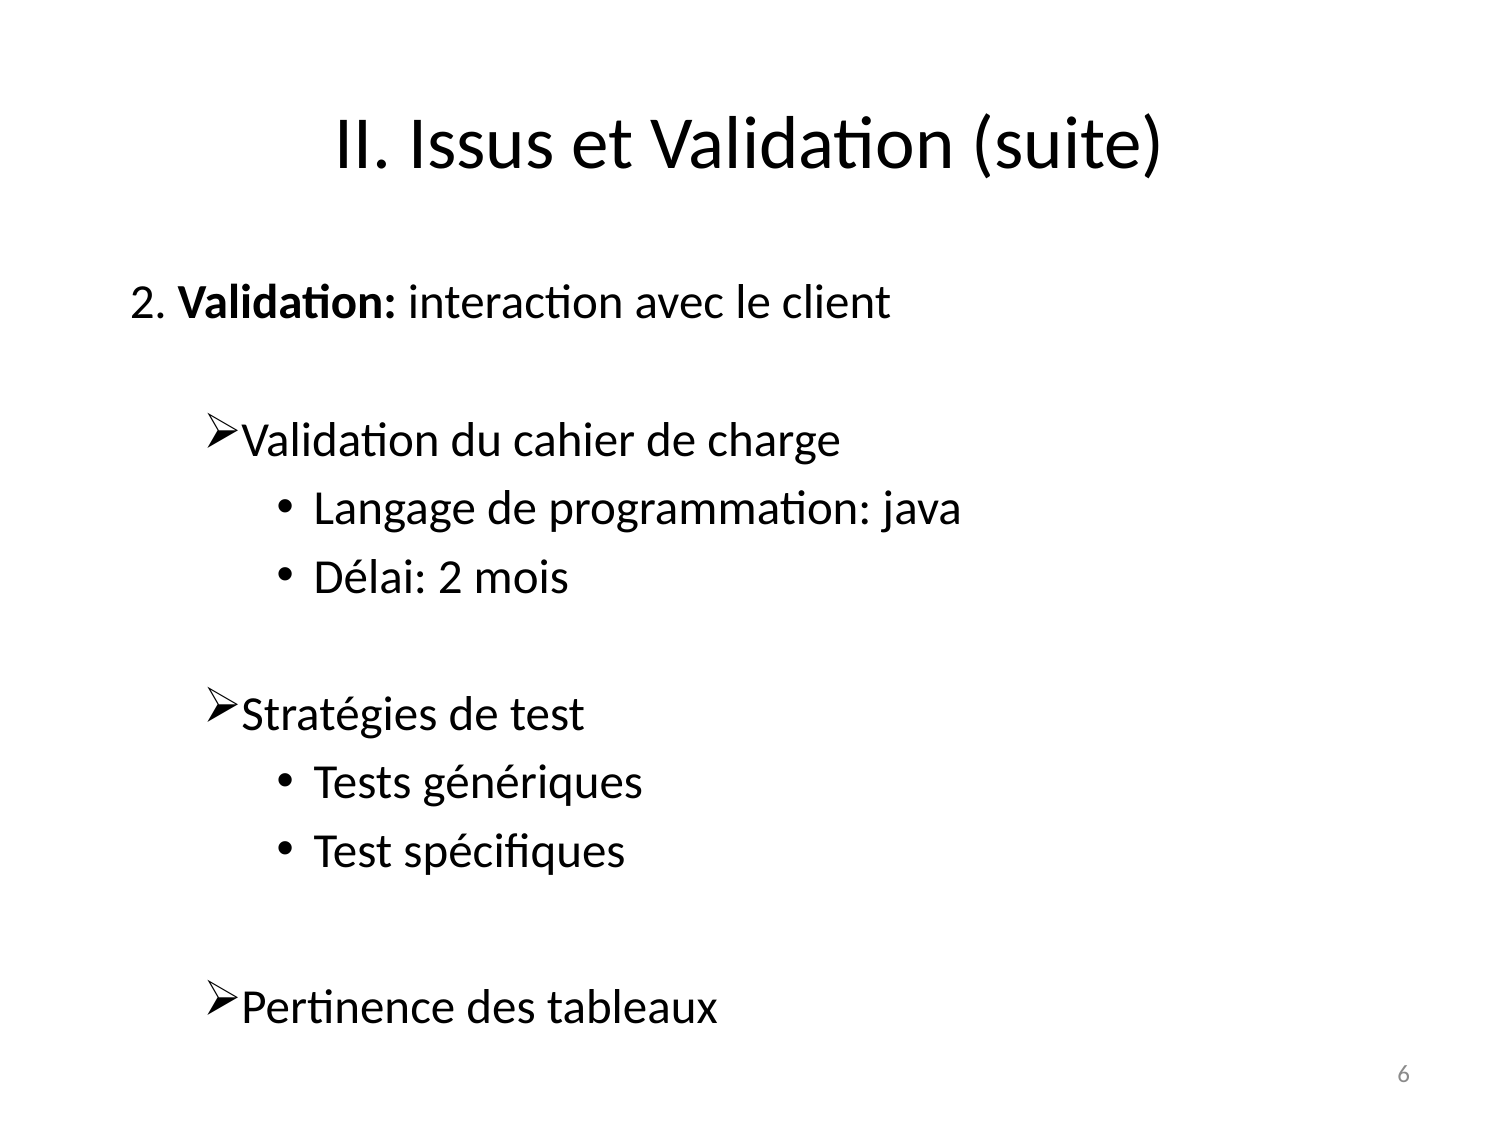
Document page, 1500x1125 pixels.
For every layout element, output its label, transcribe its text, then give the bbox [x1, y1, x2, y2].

title II. Issus et Validation (suite) [75, 45, 1425, 233]
slide_number 6 [1074, 1042, 1425, 1103]
list 2. Validation: interaction avec le client Validation du cahier de charge Langage de programmation: java Délai: 2 mois Stratégies de test Tests génériques Test spécifiques Pertinence des tableaux [41, 262, 1459, 1047]
